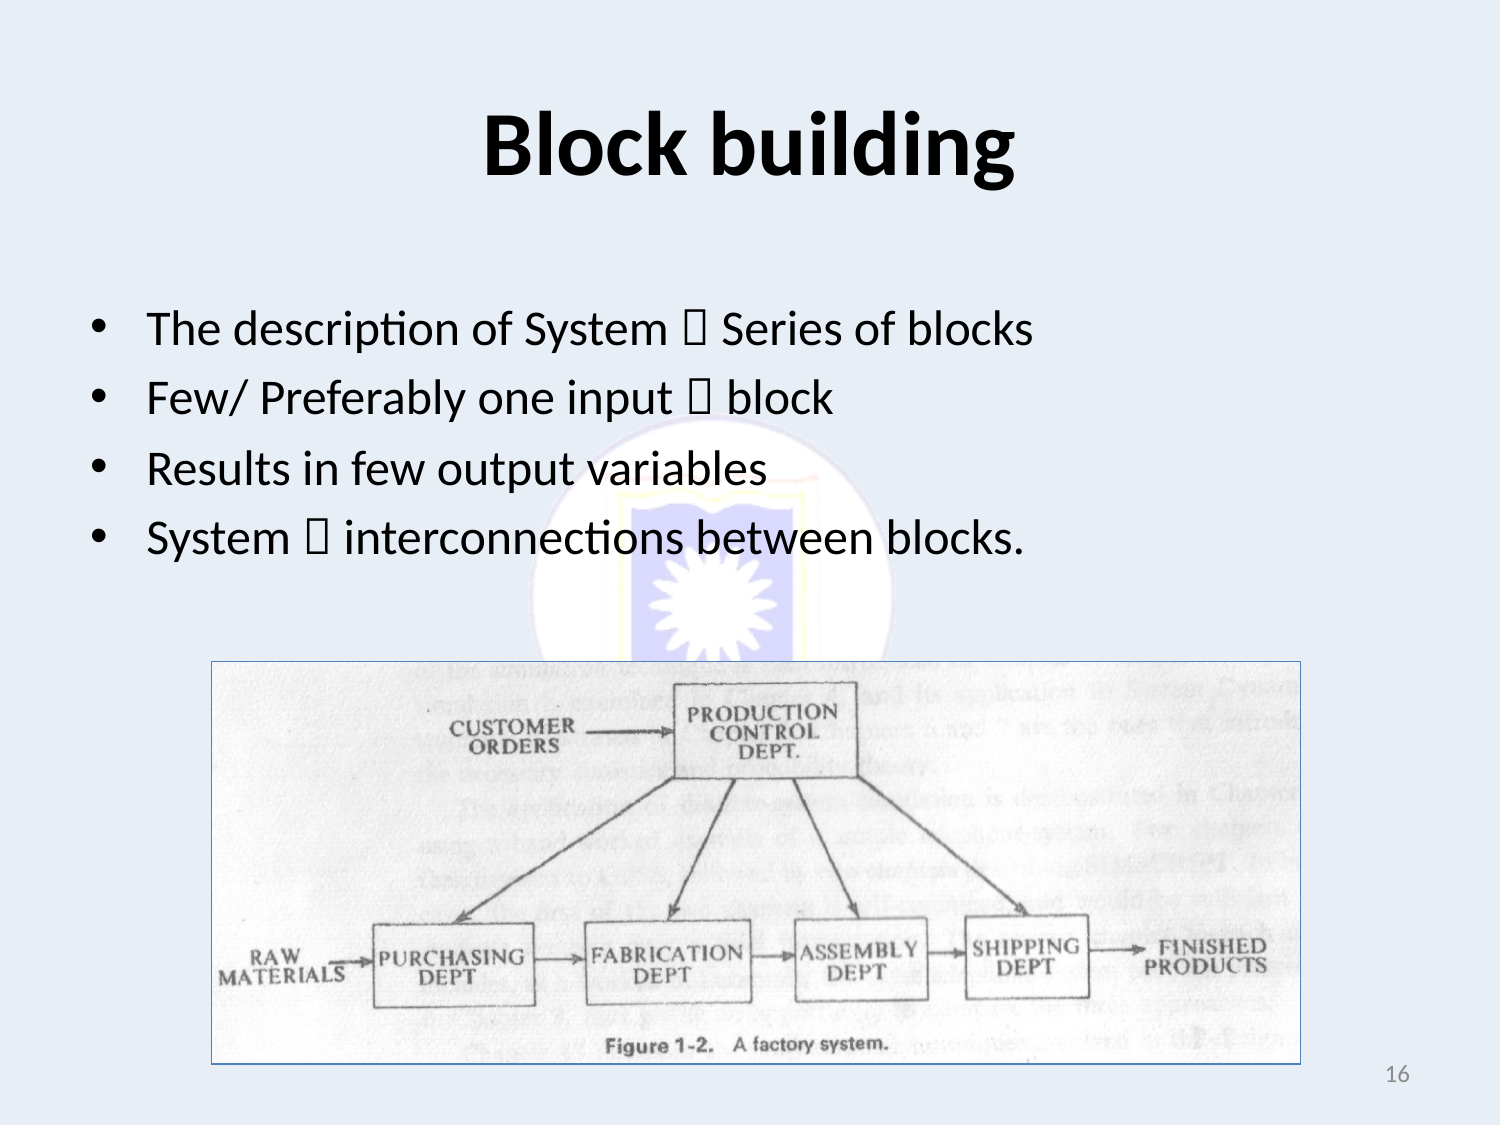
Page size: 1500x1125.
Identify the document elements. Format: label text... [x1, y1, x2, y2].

slide_number 16 [1074, 1042, 1425, 1103]
title Block building [75, 45, 1425, 233]
picture [212, 662, 1301, 1064]
list The description of System  Series of blocks Few/ Preferably one input  block Results in few output variables System  interconnections between blocks. [75, 287, 1425, 1005]
